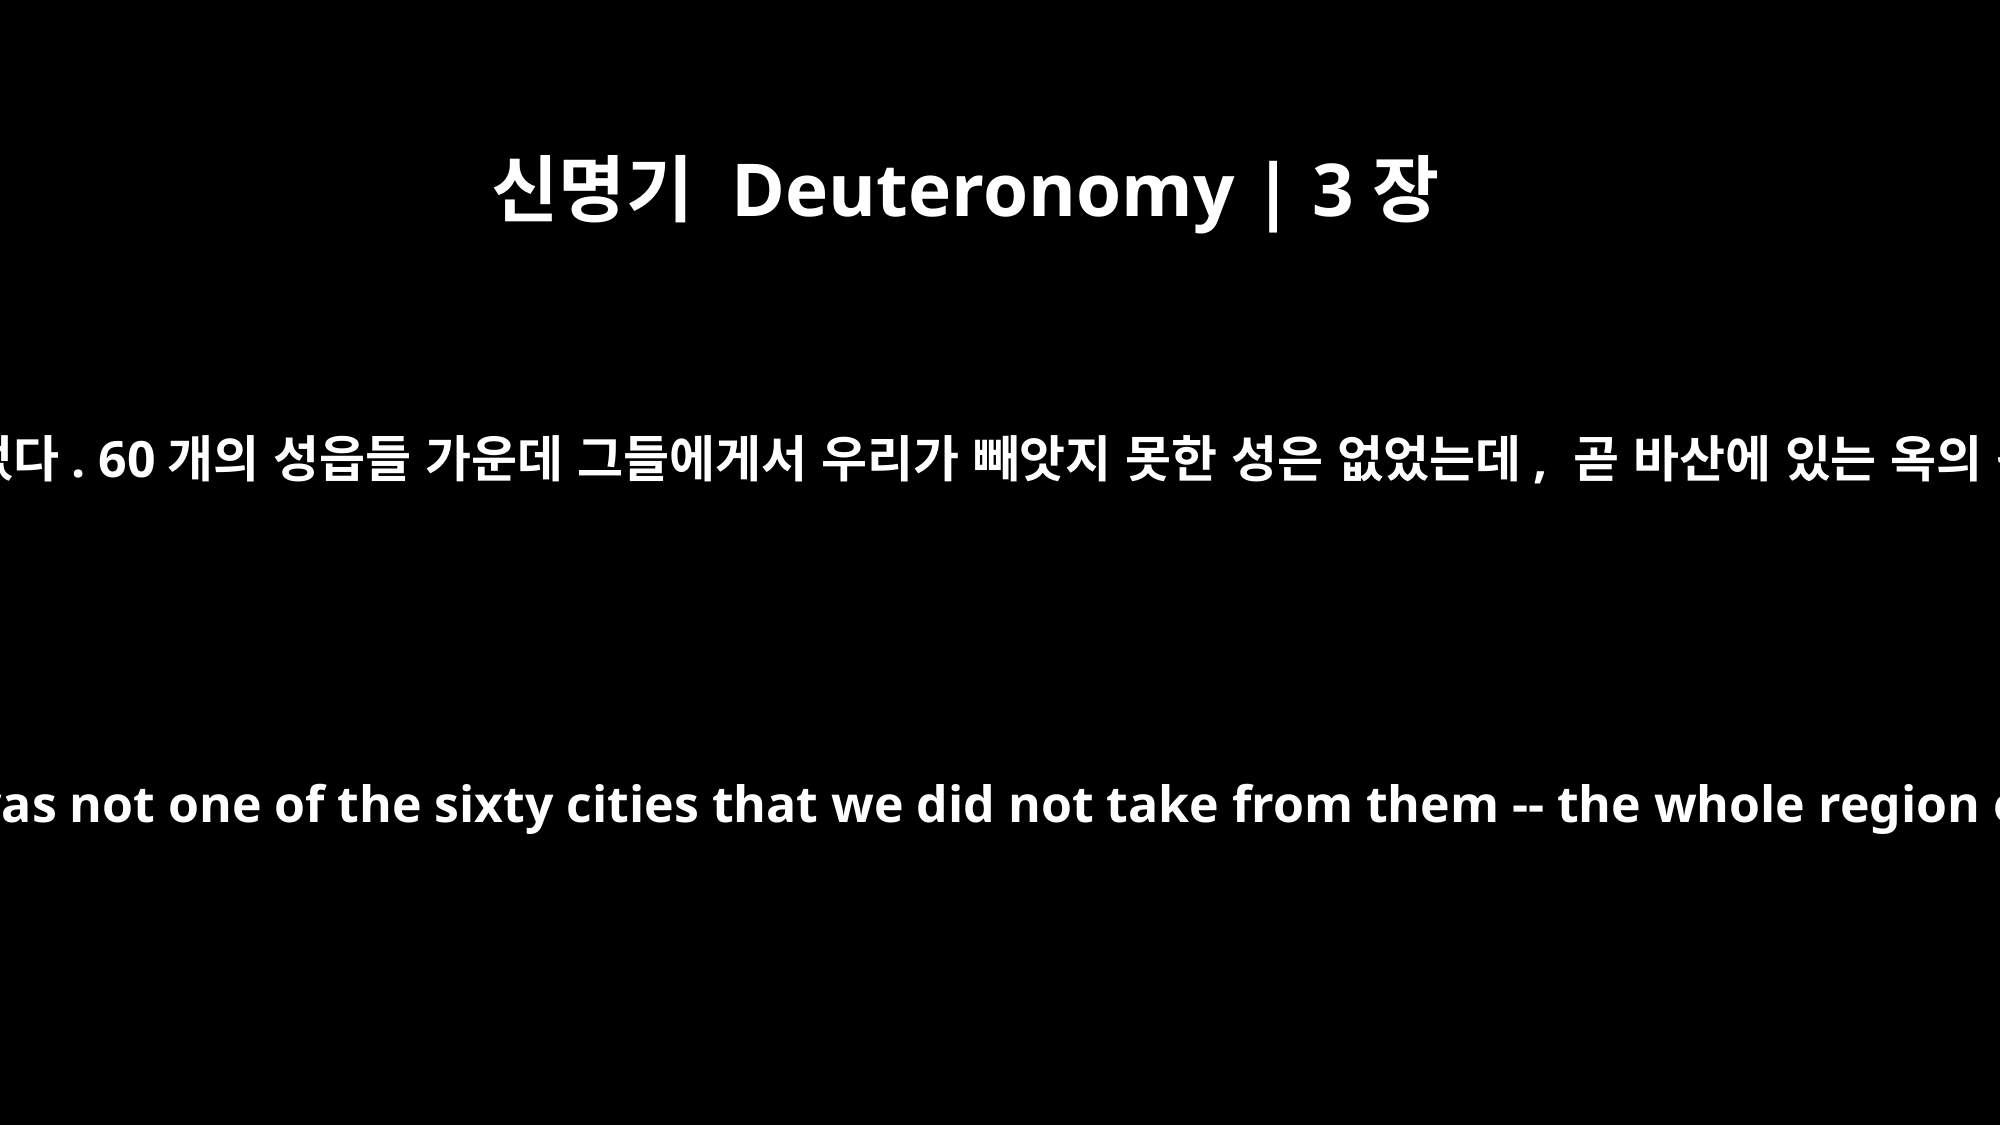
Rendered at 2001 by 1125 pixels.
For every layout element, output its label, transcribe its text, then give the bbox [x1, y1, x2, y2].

text_box 4 그때 우리는 그의 모든 성들을 손에 넣었다. 60개의 성읍들 가운데 그들에게서 우리가 빼앗지 못한 성은 없었는데, 곧 바산에 있는 옥의 왕국 아르곱 지방에 있는 것들이다. [0, 359, 2000, 495]
text_box 신명기 Deuteronomy | 3장 [476, 136, 1455, 239]
text_box At that time we took all his cities. There was not one of the sixty cities that we did not take from them -- the whole region of Argob, Og's kingdom in Bashan. [0, 764, 2000, 840]
